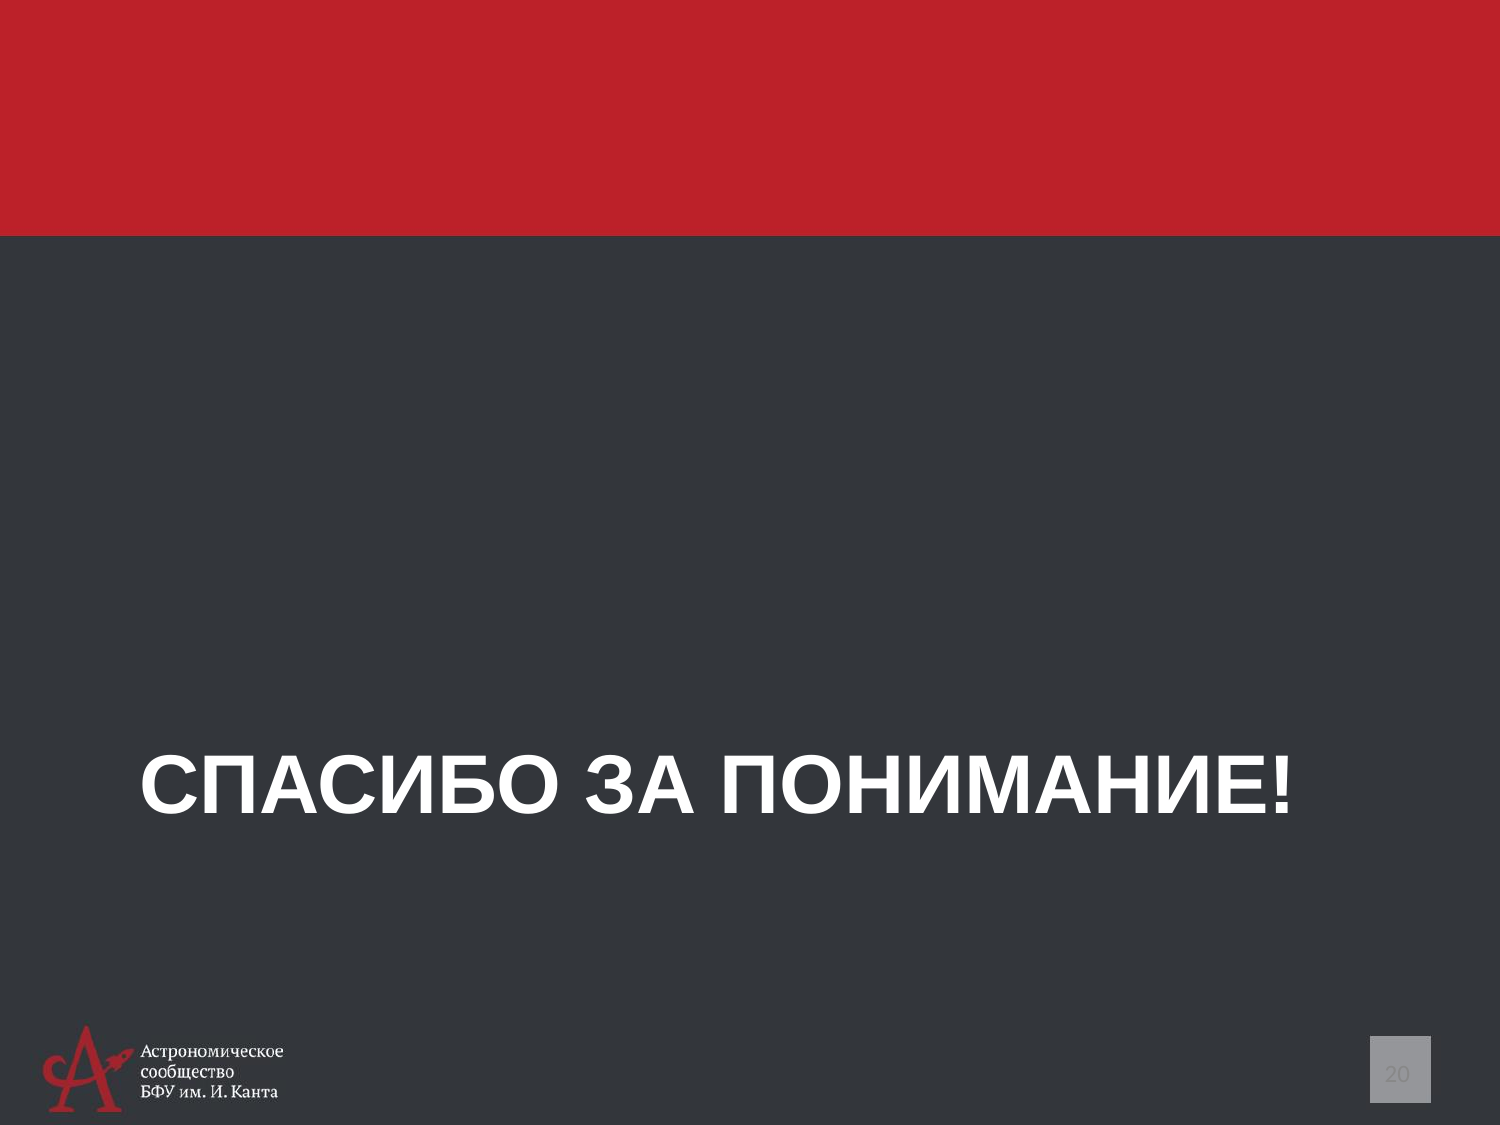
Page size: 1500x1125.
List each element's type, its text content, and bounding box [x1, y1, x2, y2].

picture [0, 0, 1500, 1125]
title СПАСИБО ЗА ПОНИМАНИЕ! [124, 722, 1400, 947]
slide_number 20 [1074, 1042, 1425, 1103]
